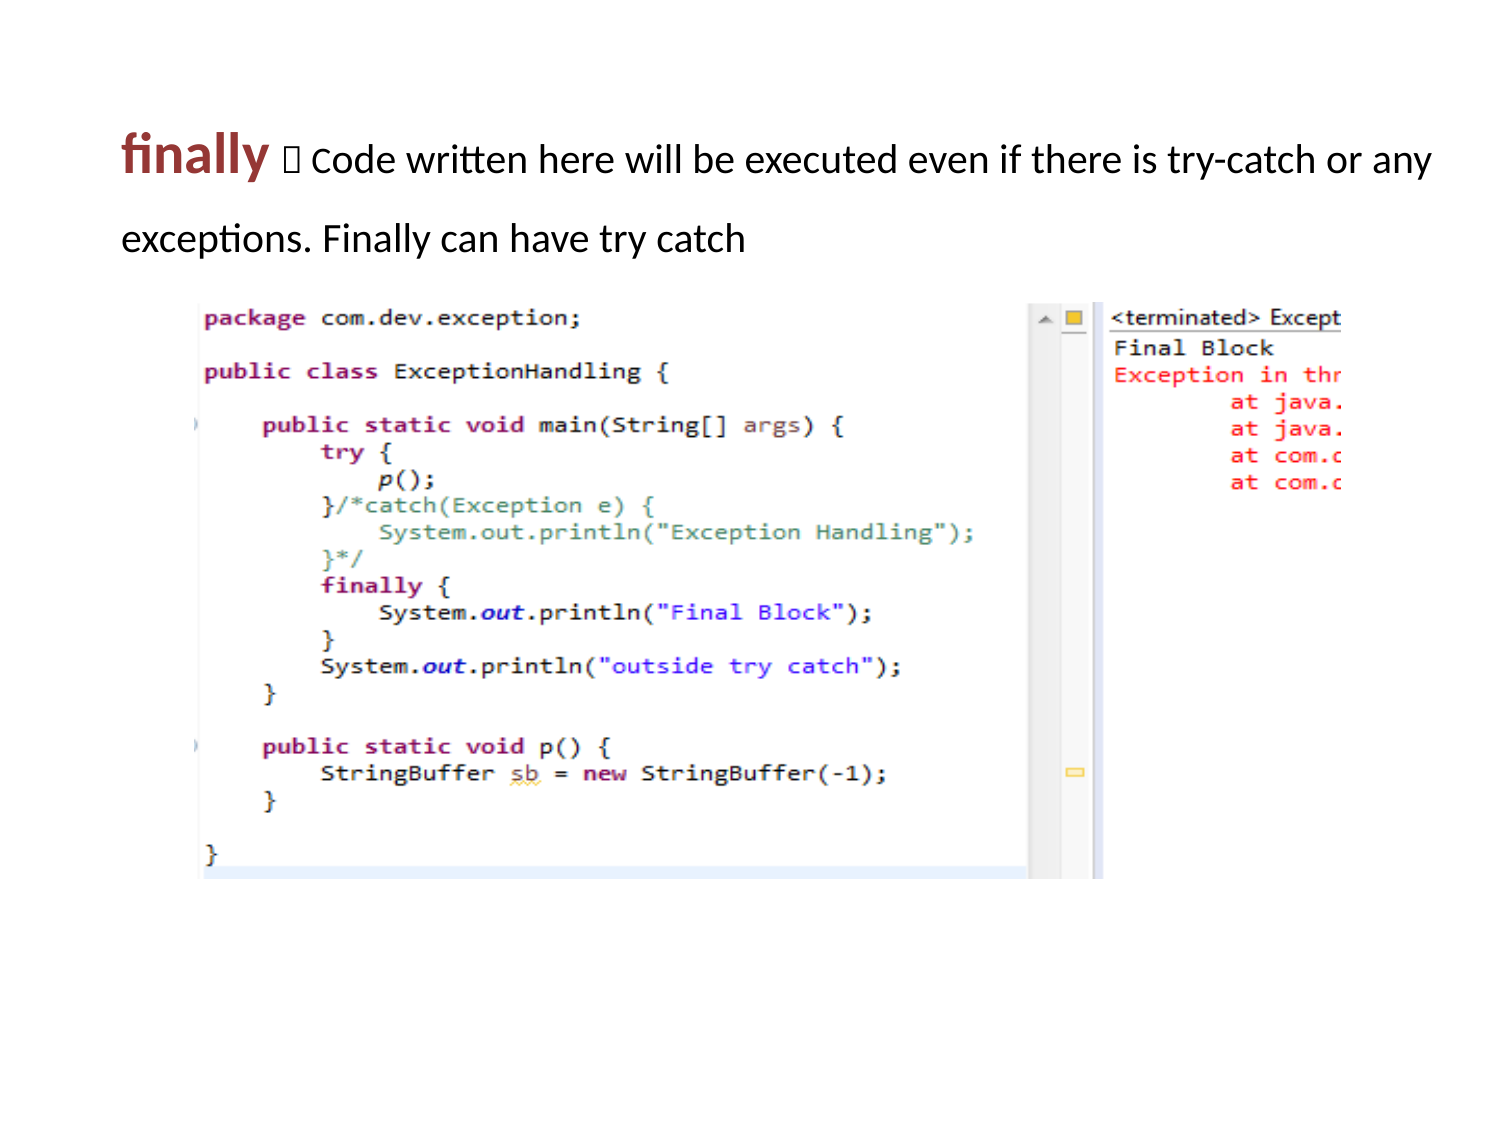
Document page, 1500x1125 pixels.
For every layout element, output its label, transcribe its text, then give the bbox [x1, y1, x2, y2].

text_box finally  Code written here will be executed even if there is try-catch or any exceptions. Finally can have try catch [106, 72, 1495, 268]
picture [194, 302, 1341, 880]
